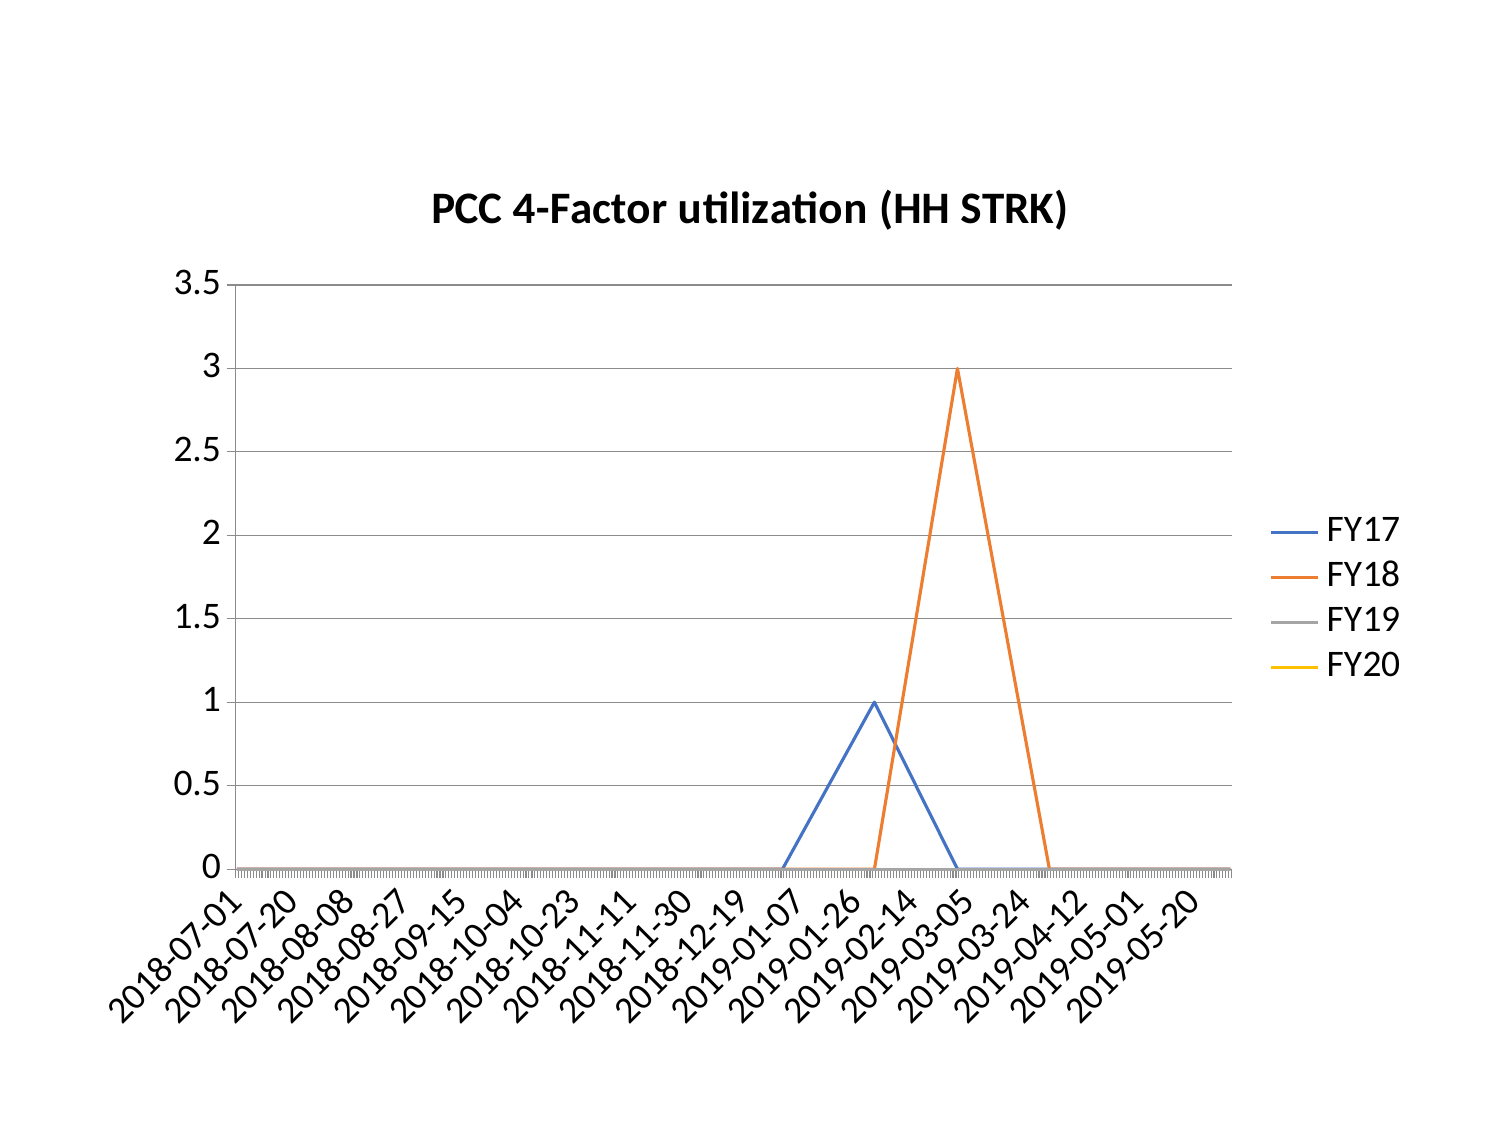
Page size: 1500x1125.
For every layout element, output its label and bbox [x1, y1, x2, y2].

chart [74, 149, 1425, 1050]
